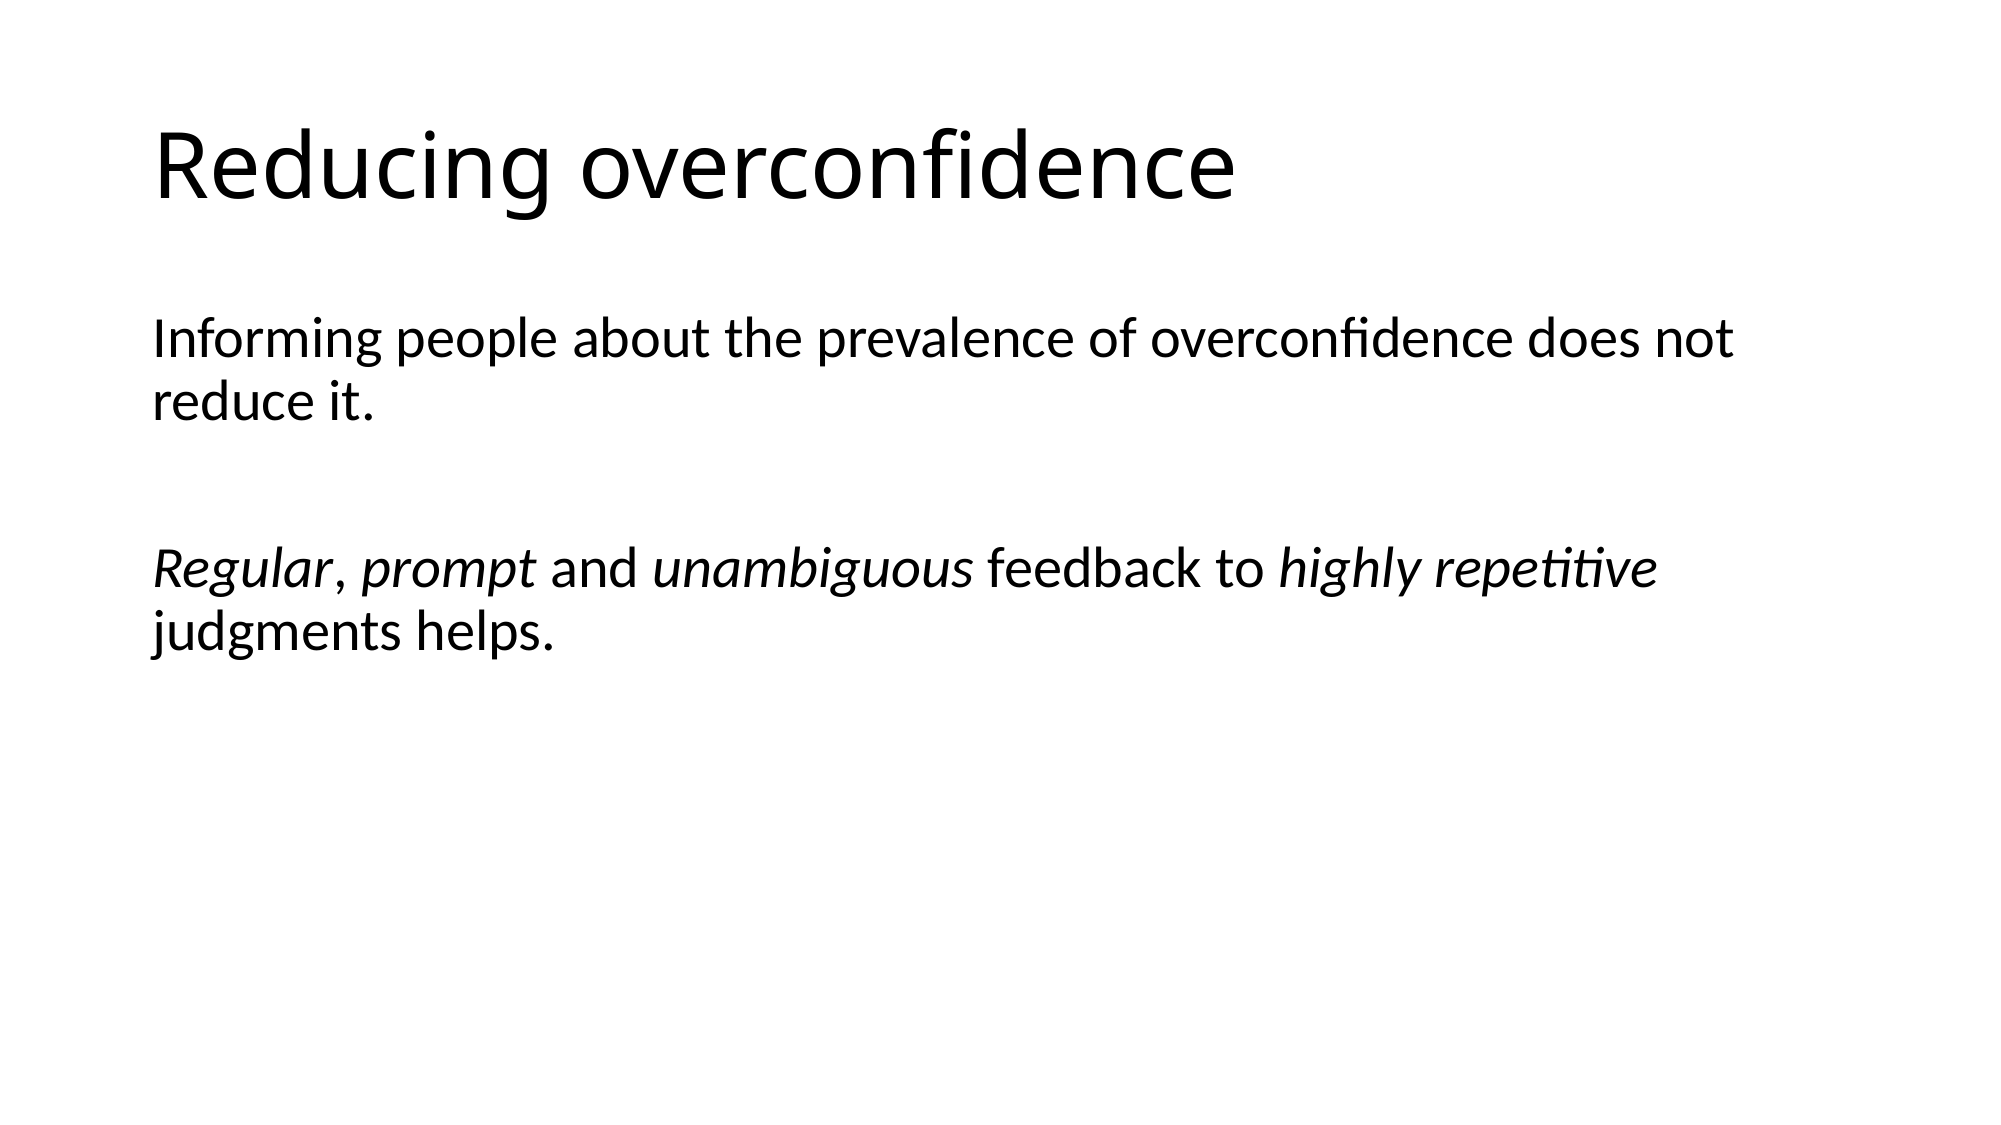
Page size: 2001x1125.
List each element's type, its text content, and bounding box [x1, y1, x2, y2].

title Reducing overconfidence [137, 59, 1863, 278]
list Informing people about the prevalence of overconfidence does not reduce it. Regular, prompt and unambiguous feedback to highly repetitive judgments helps. [137, 299, 1863, 1014]
